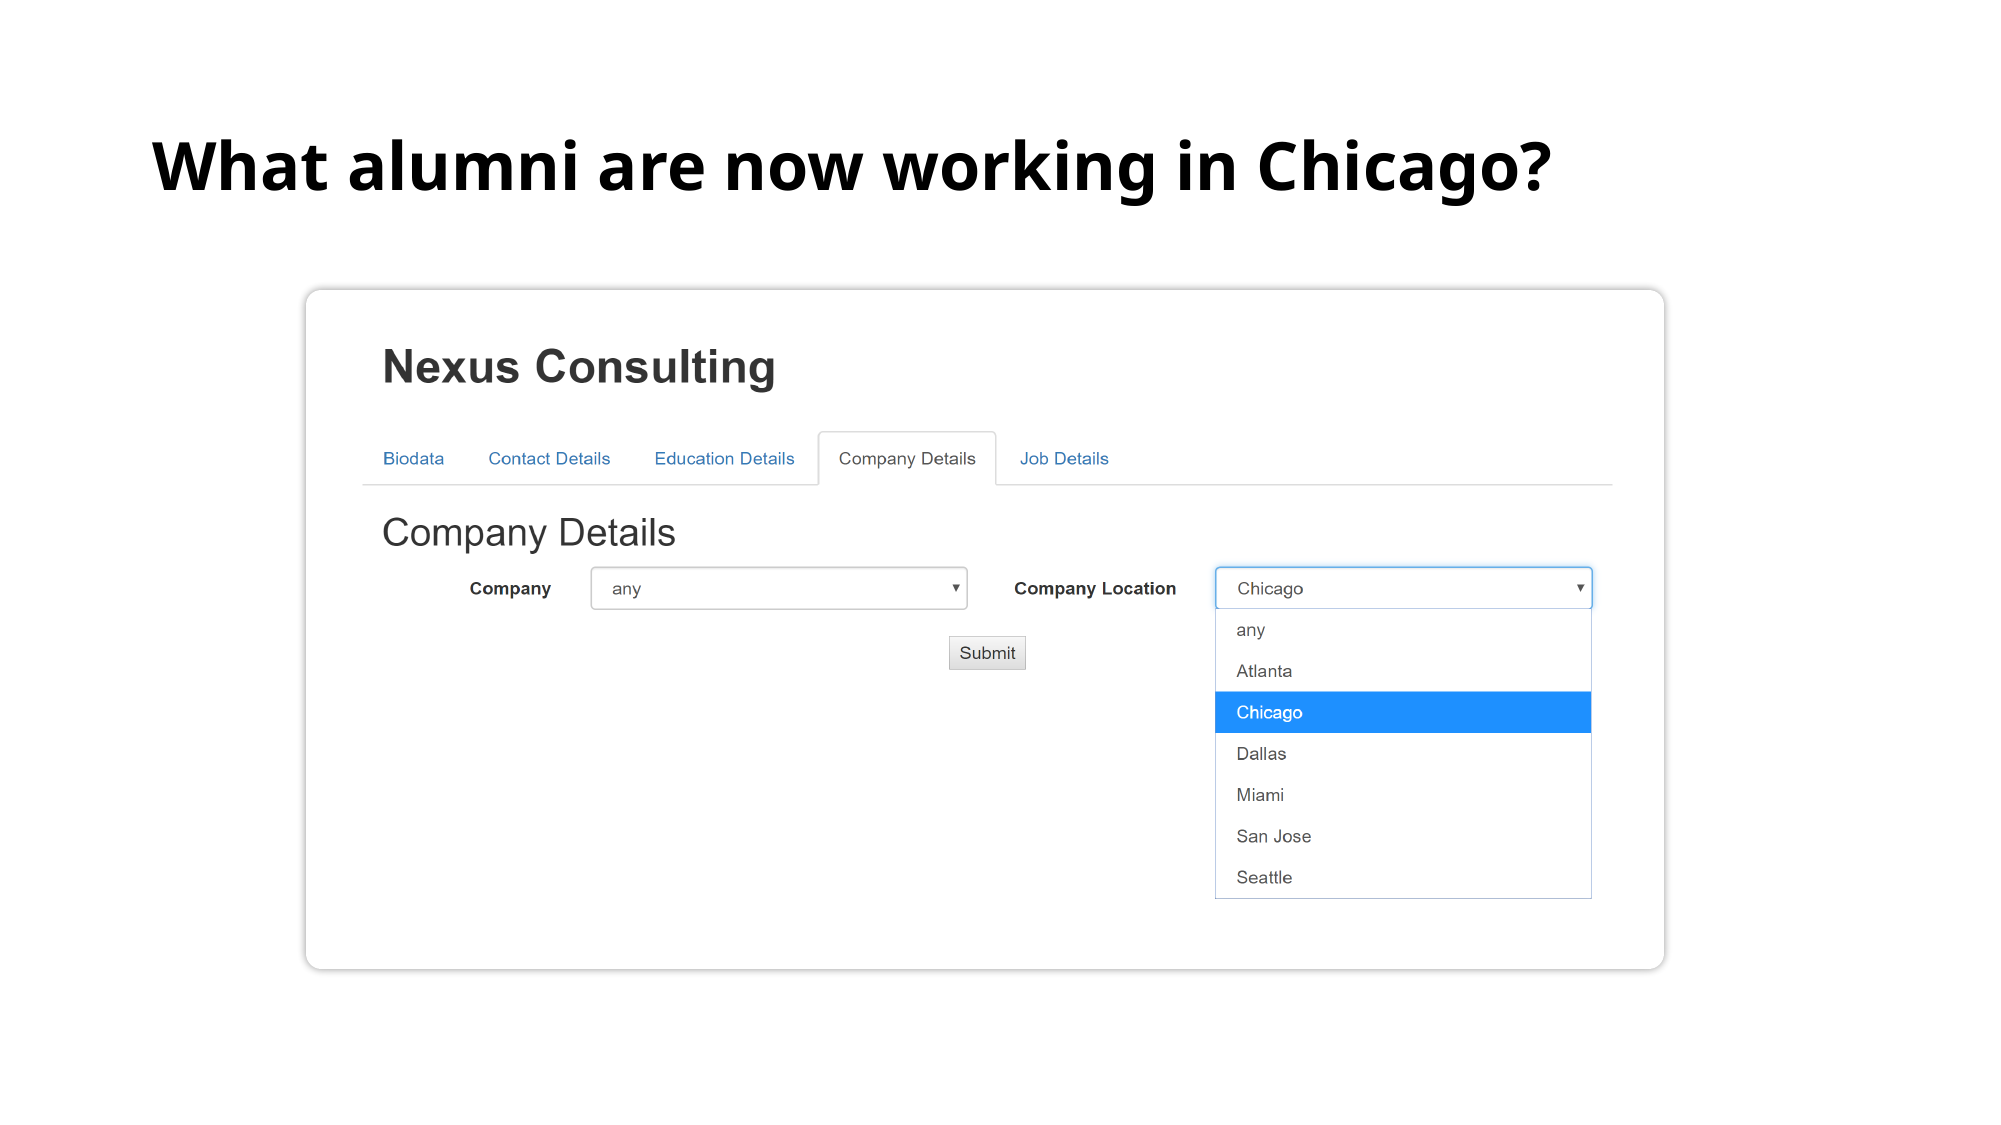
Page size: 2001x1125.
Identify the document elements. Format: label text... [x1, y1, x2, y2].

title What alumni are now working in Chicago? [137, 59, 1863, 278]
picture [336, 320, 1634, 938]
